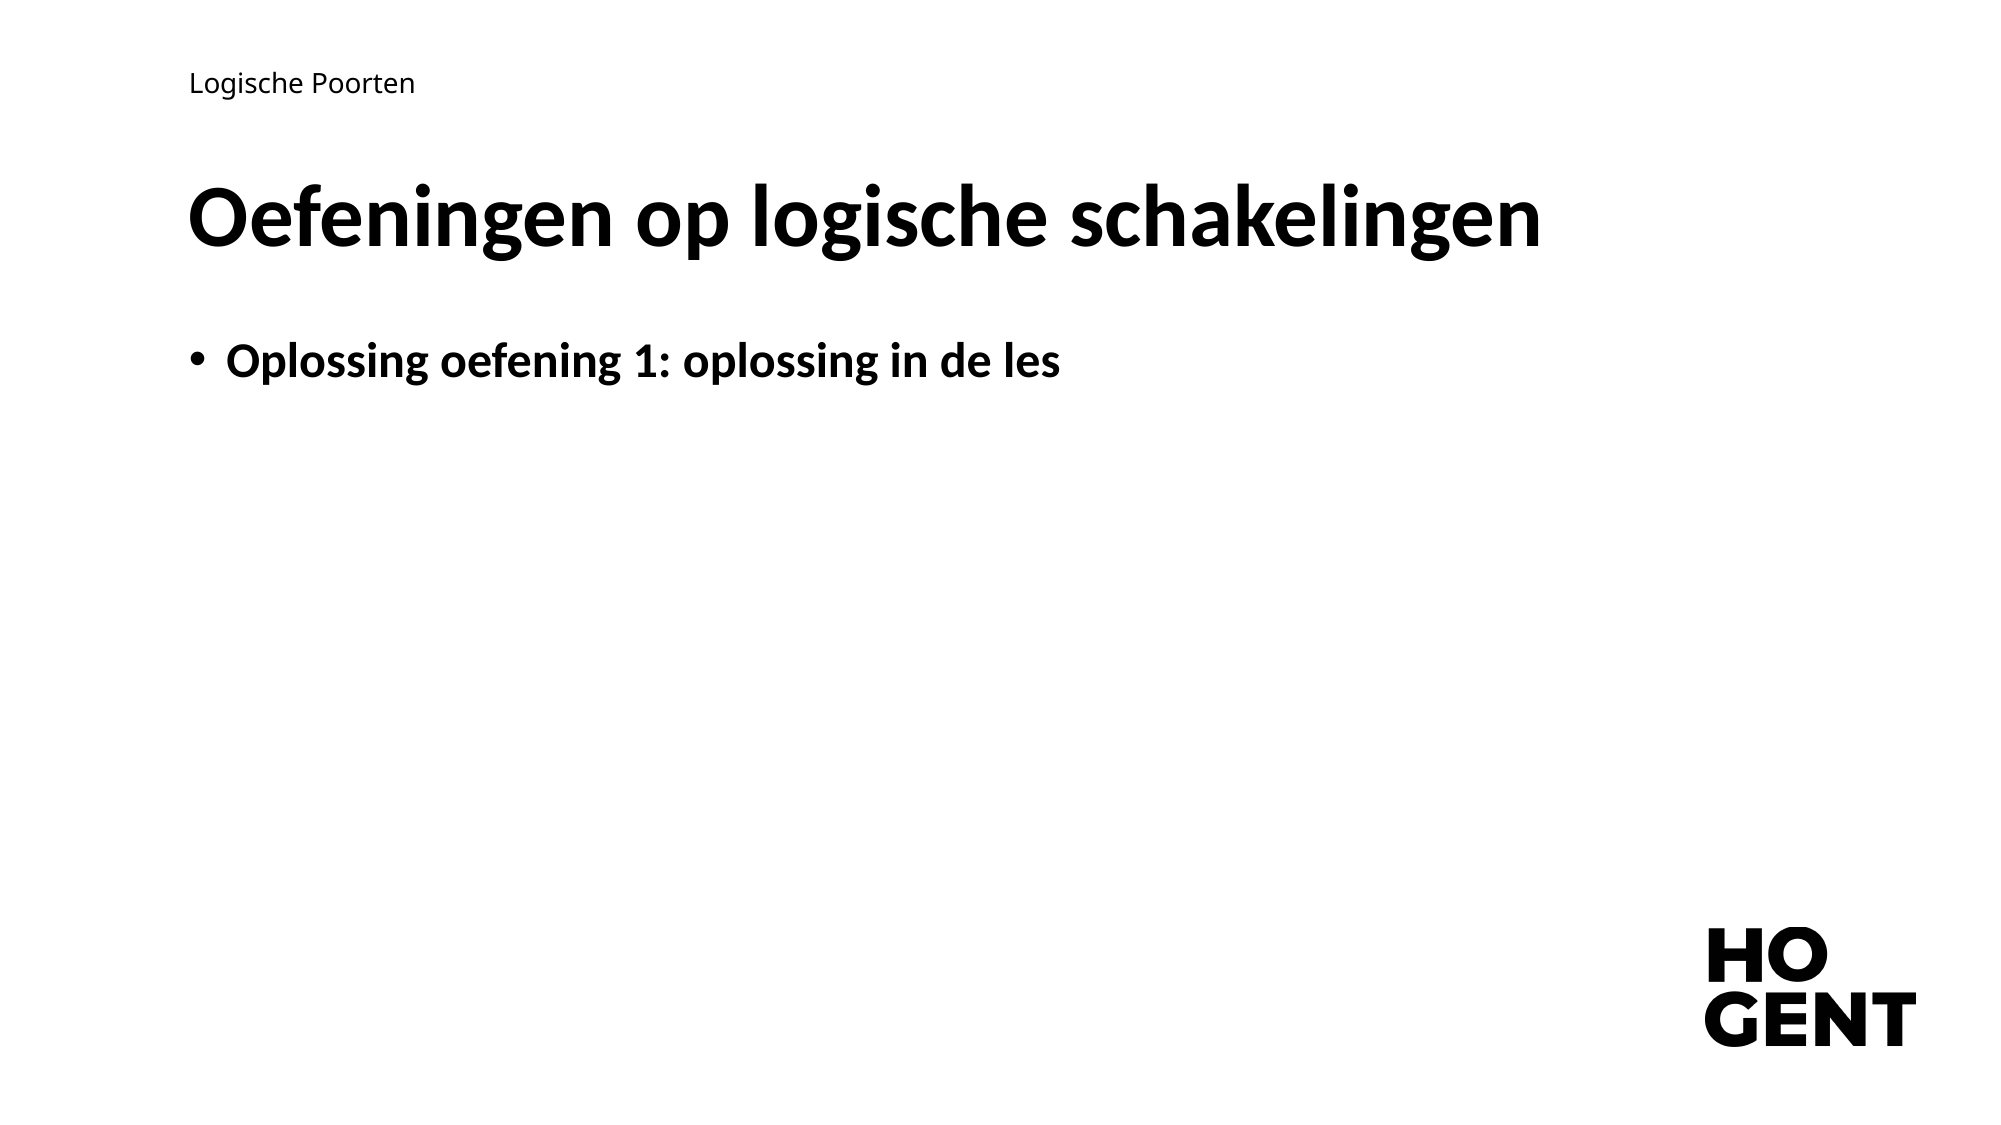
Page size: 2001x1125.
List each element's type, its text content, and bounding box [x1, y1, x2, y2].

title Oefeningen op logische schakelingen [173, 162, 1866, 297]
list Logische Poorten [173, 62, 1075, 133]
list Oplossing oefening 1: oplossing in de les [173, 326, 1974, 812]
